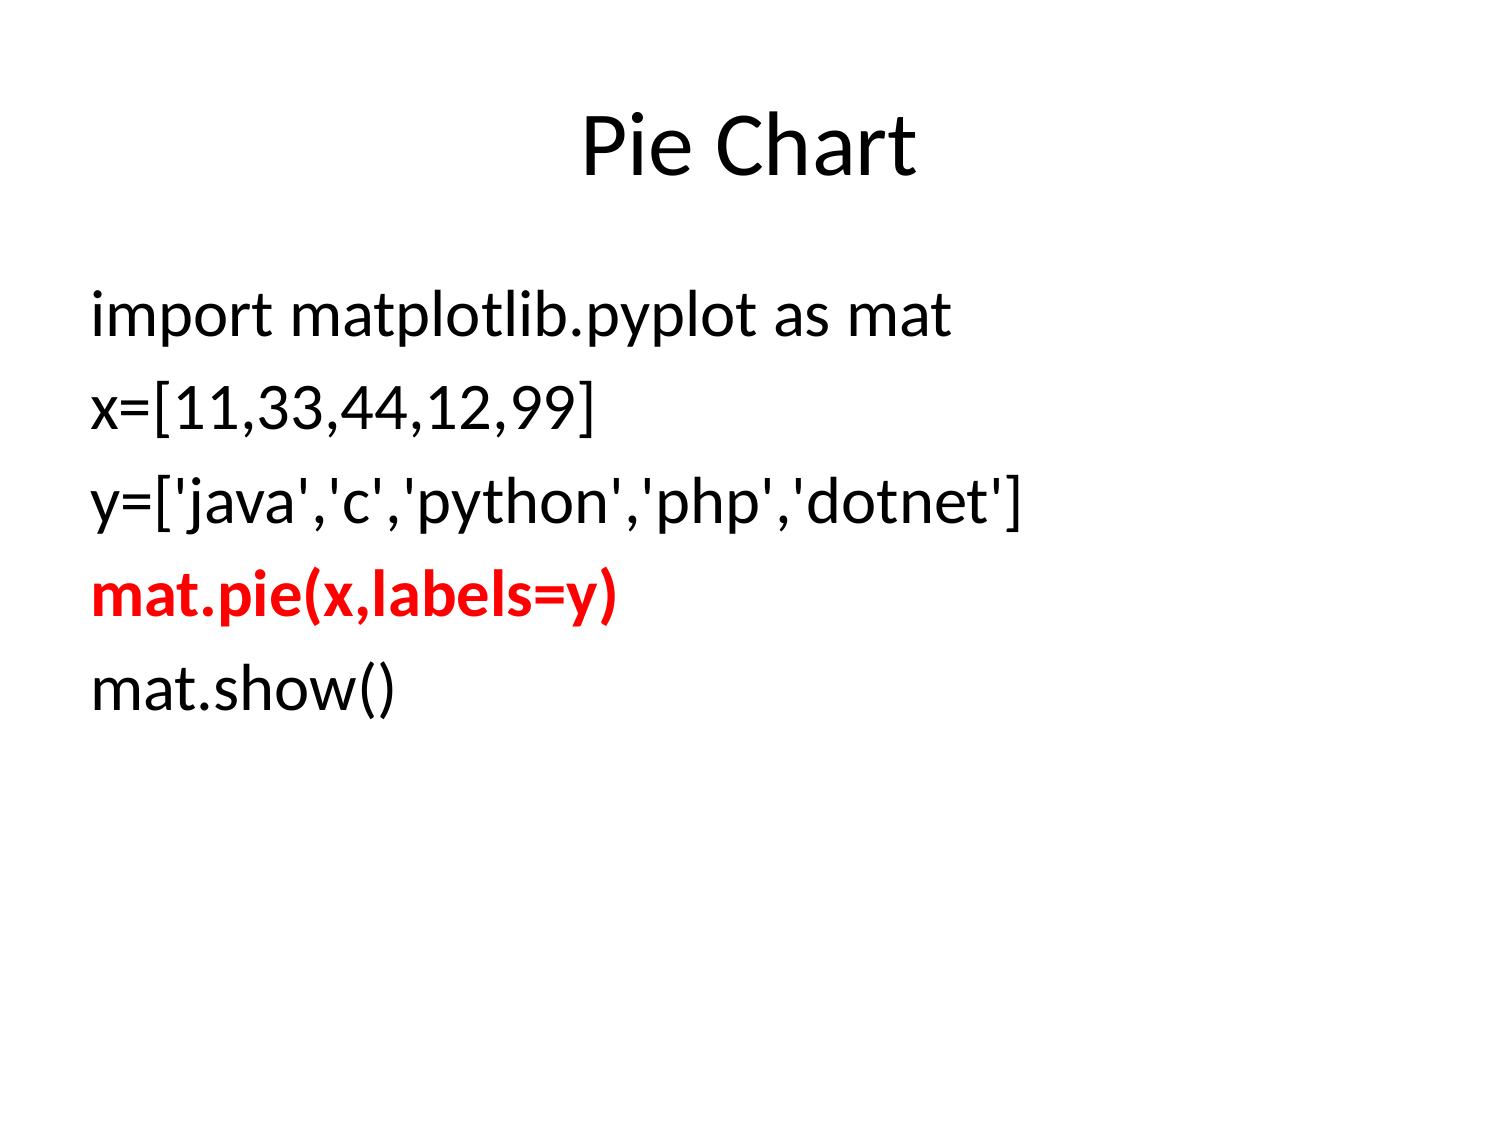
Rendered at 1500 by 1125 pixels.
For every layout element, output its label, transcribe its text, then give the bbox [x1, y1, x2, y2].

list import matplotlib.pyplot as mat x=[11,33,44,12,99] y=['java','c','python','php','dotnet'] mat.pie(x,labels=y) mat.show() [75, 262, 1425, 1005]
title Pie Chart [75, 45, 1425, 233]
